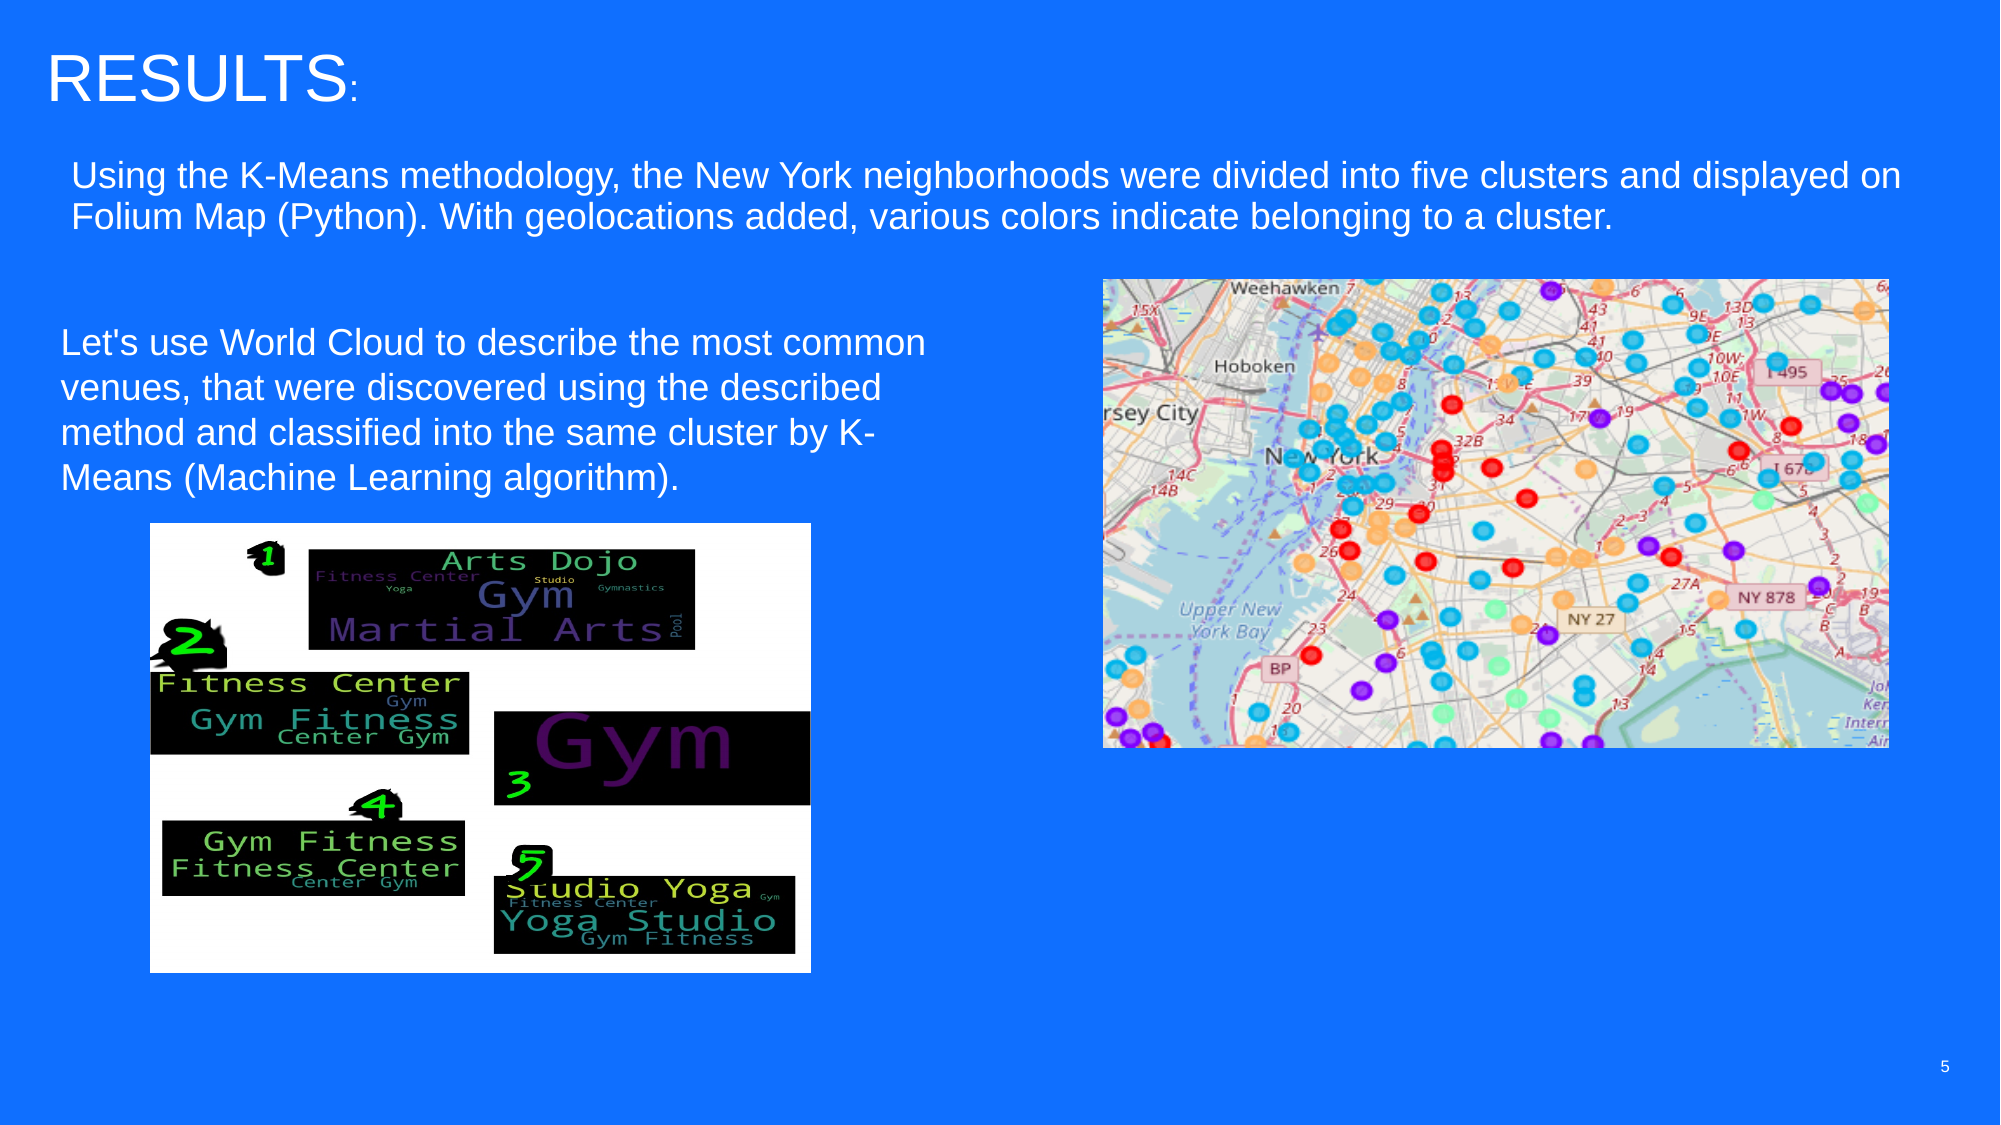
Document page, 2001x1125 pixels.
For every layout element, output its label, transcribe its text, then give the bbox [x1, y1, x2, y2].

title RESULTS: Using the K-Means methodology, the New York neighborhoods were divided into five clusters and displayed on Folium Map (Python). With geolocations added, various colors indicate belonging to a cluster. [46, 43, 1926, 984]
slide_number 5 [1550, 1047, 1950, 1084]
picture [1439, 741, 1451, 749]
picture [1102, 279, 1889, 749]
picture [150, 523, 811, 973]
text_box Let's use World Cloud to describe the most common venues, that were discovered using the described method and classified into the same cluster by K-Means (Machine Learning algorithm). [45, 310, 950, 506]
